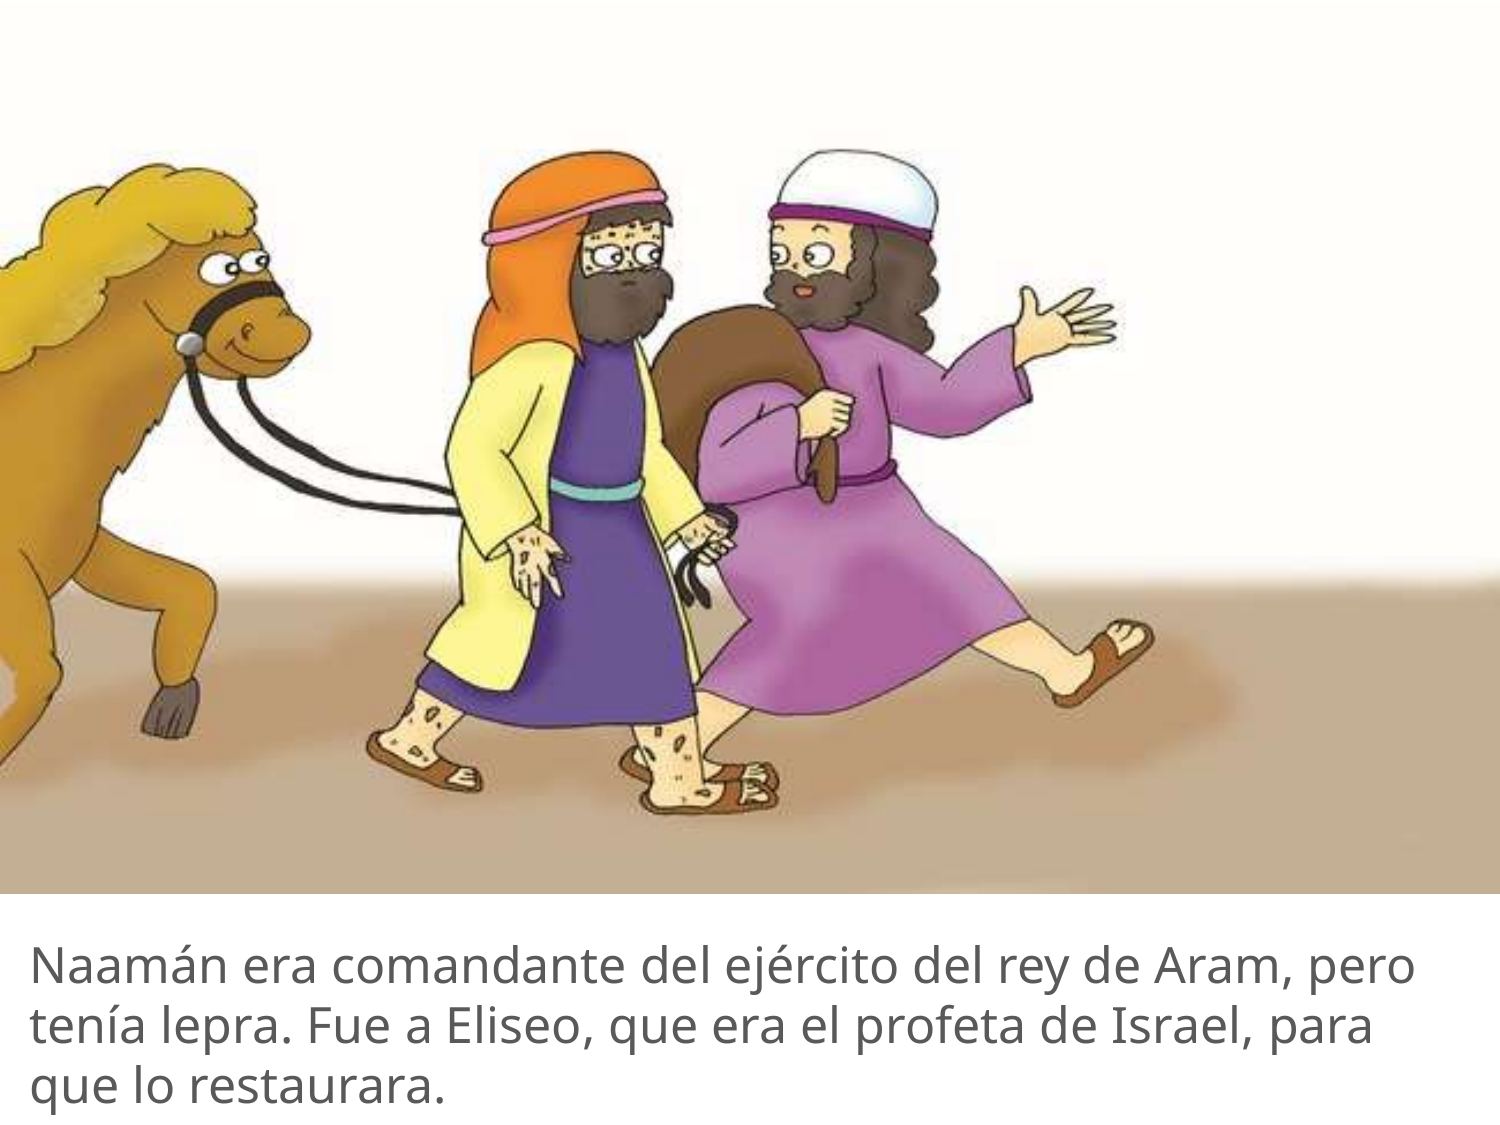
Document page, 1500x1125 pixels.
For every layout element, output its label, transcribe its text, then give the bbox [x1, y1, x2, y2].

text_box Naamán era comandante del ejército del rey de Aram, pero tenía lepra. Fue a Eliseo, que era el profeta de Israel, para que lo restaurara. [14, 925, 1486, 1121]
picture [0, 1, 1500, 894]
